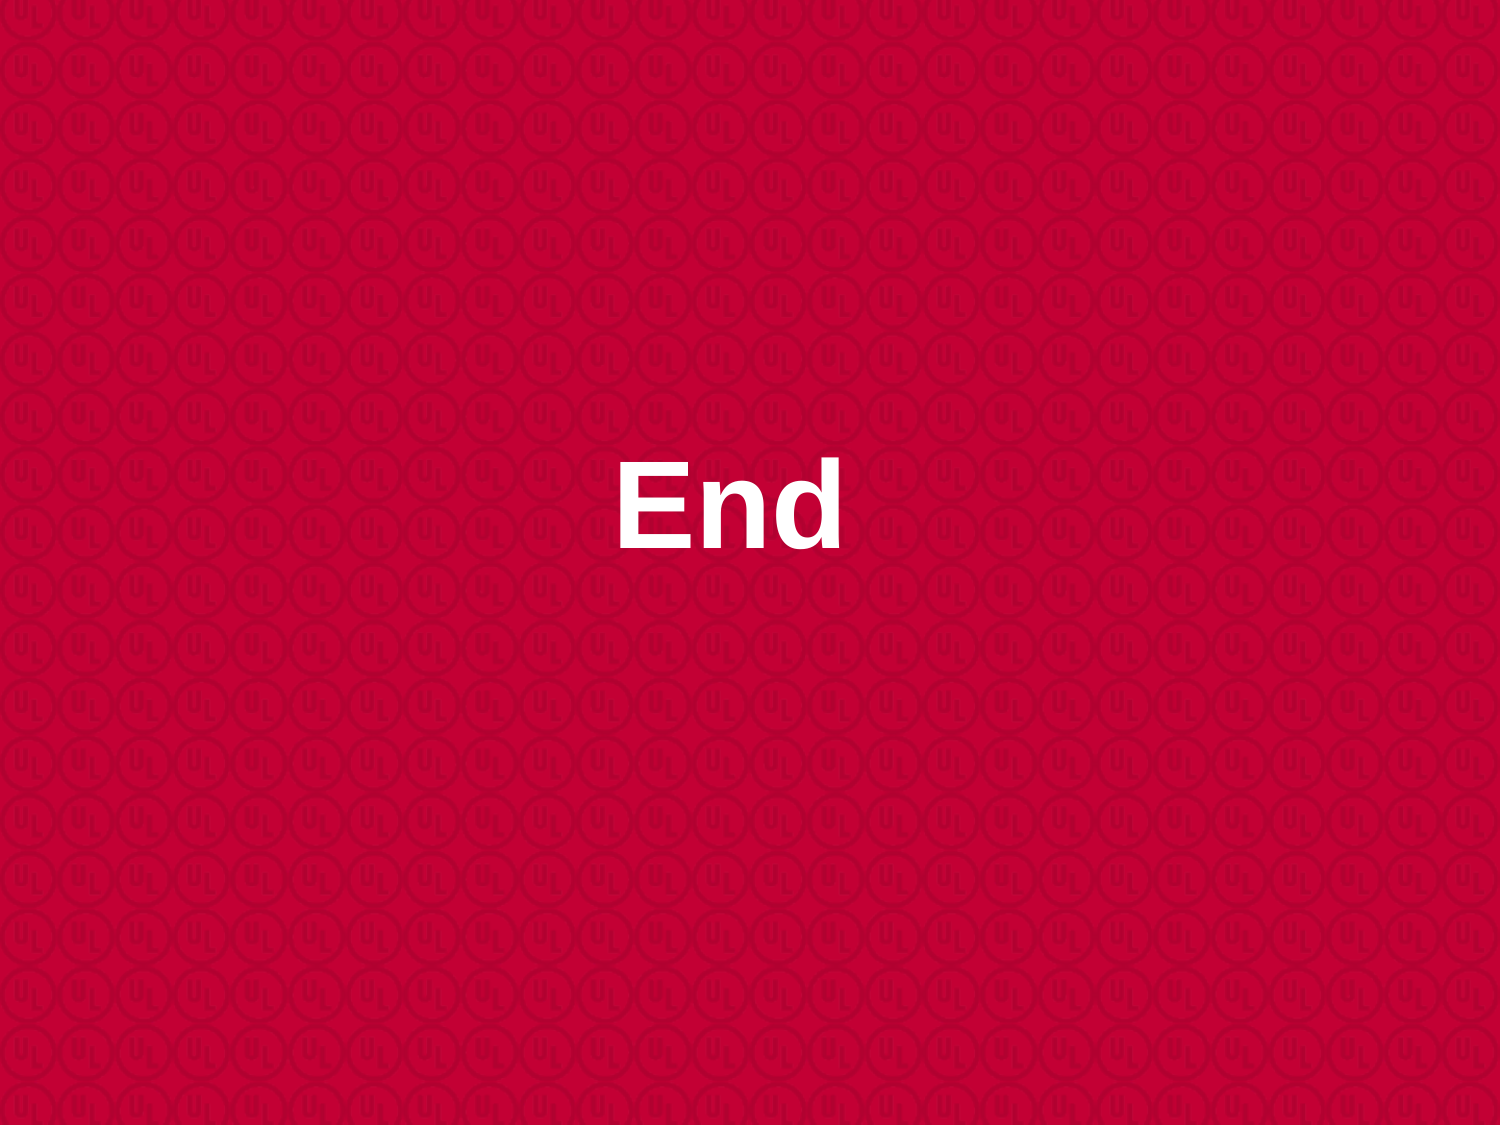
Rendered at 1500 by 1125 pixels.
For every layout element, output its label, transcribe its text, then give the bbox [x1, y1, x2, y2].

title End [75, 415, 1385, 678]
picture [0, 0, 1500, 1125]
